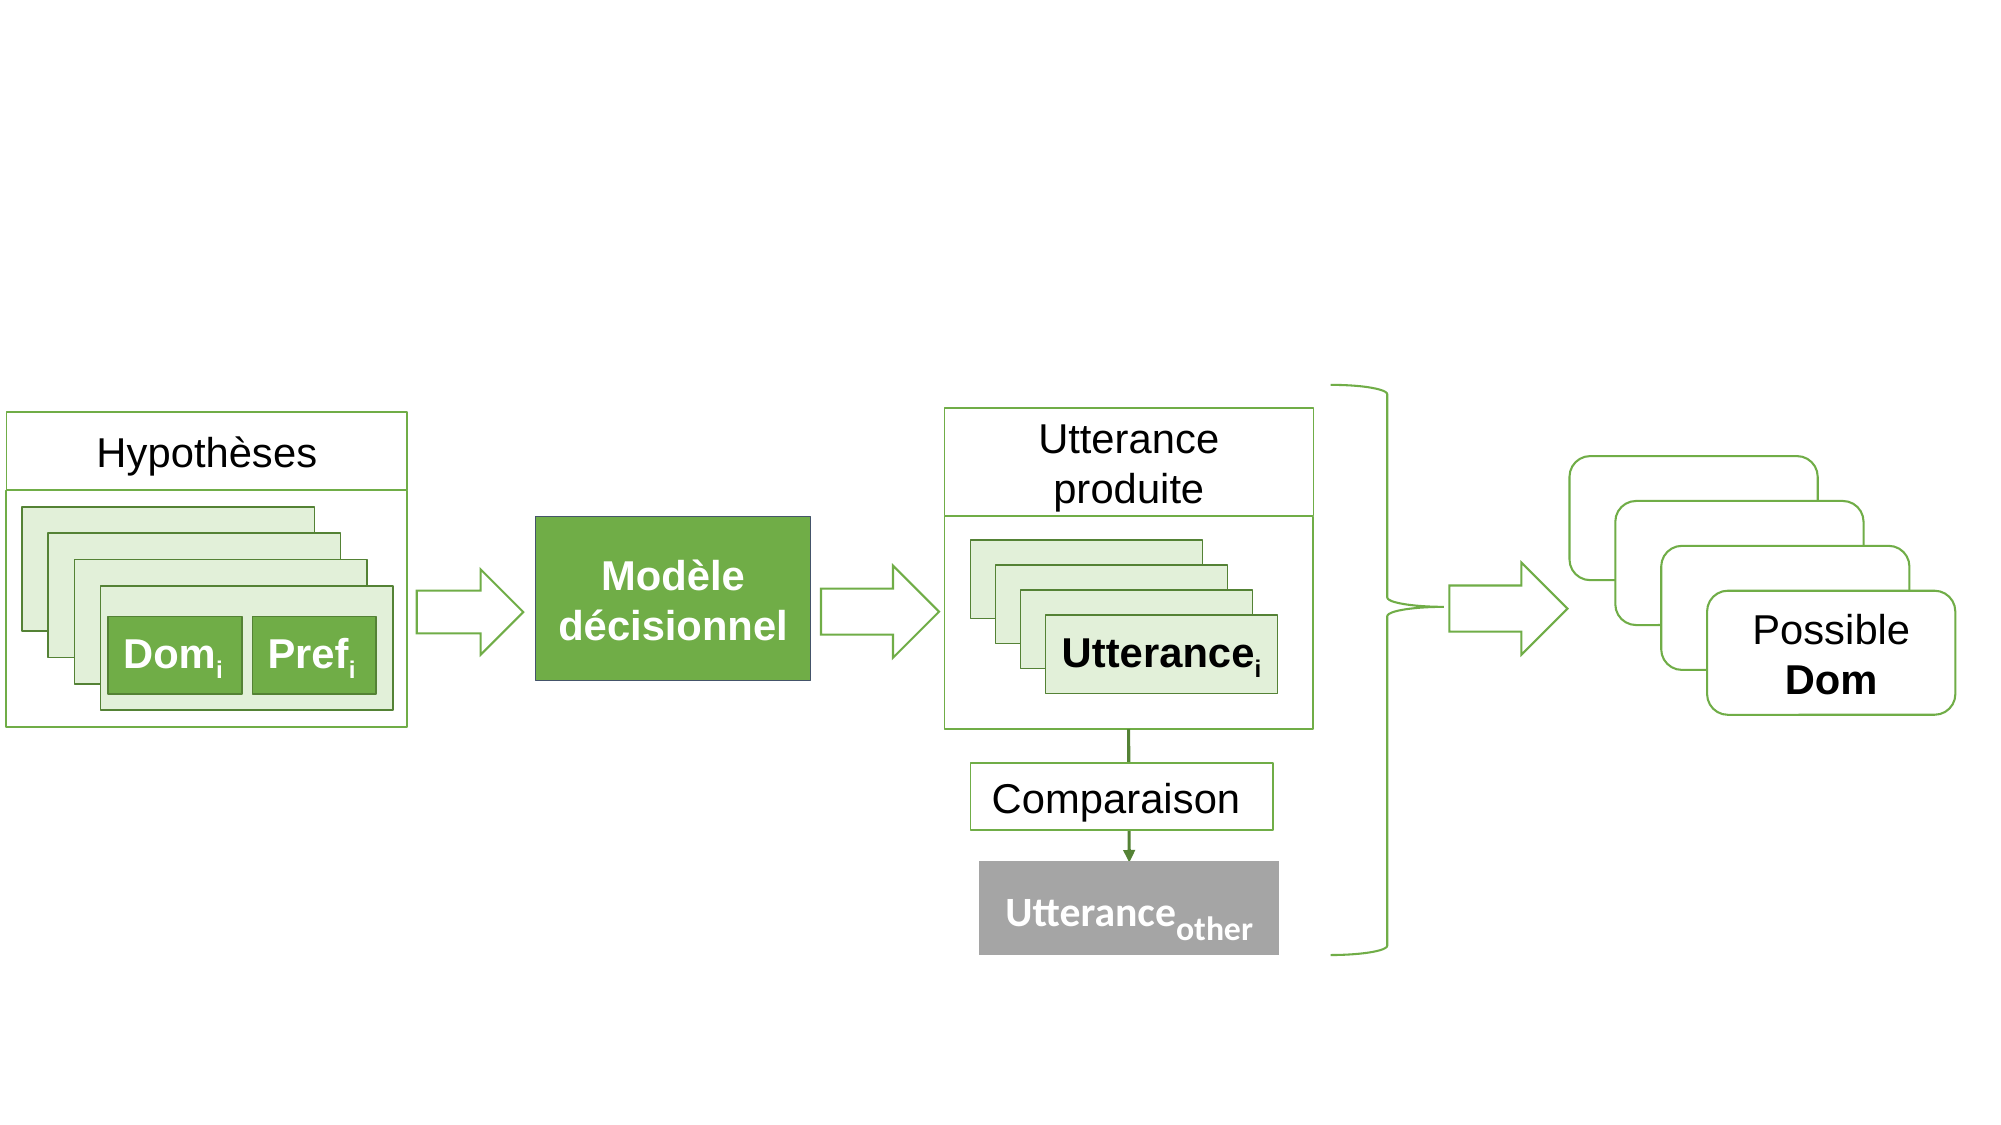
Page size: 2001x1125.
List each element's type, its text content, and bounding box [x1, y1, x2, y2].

text_box Comparaison [1135, 761, 1275, 832]
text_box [21, 506, 394, 711]
text_box [416, 569, 524, 655]
text_box [1018, 588, 1255, 670]
text_box Utterance produite [942, 406, 1315, 514]
text_box [4, 488, 409, 729]
text_box Comparaison [968, 761, 1123, 832]
text_box Utterancei [1043, 613, 1280, 695]
text_box Hypothèses [5, 410, 409, 488]
text_box [993, 563, 1230, 645]
text_box Modèle décisionnel [535, 516, 811, 681]
text_box [1449, 562, 1564, 655]
text_box [942, 514, 1315, 731]
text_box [1569, 455, 1956, 716]
text_box [820, 565, 940, 658]
text_box [1330, 384, 1444, 956]
text_box Utteranceother [981, 862, 1278, 954]
